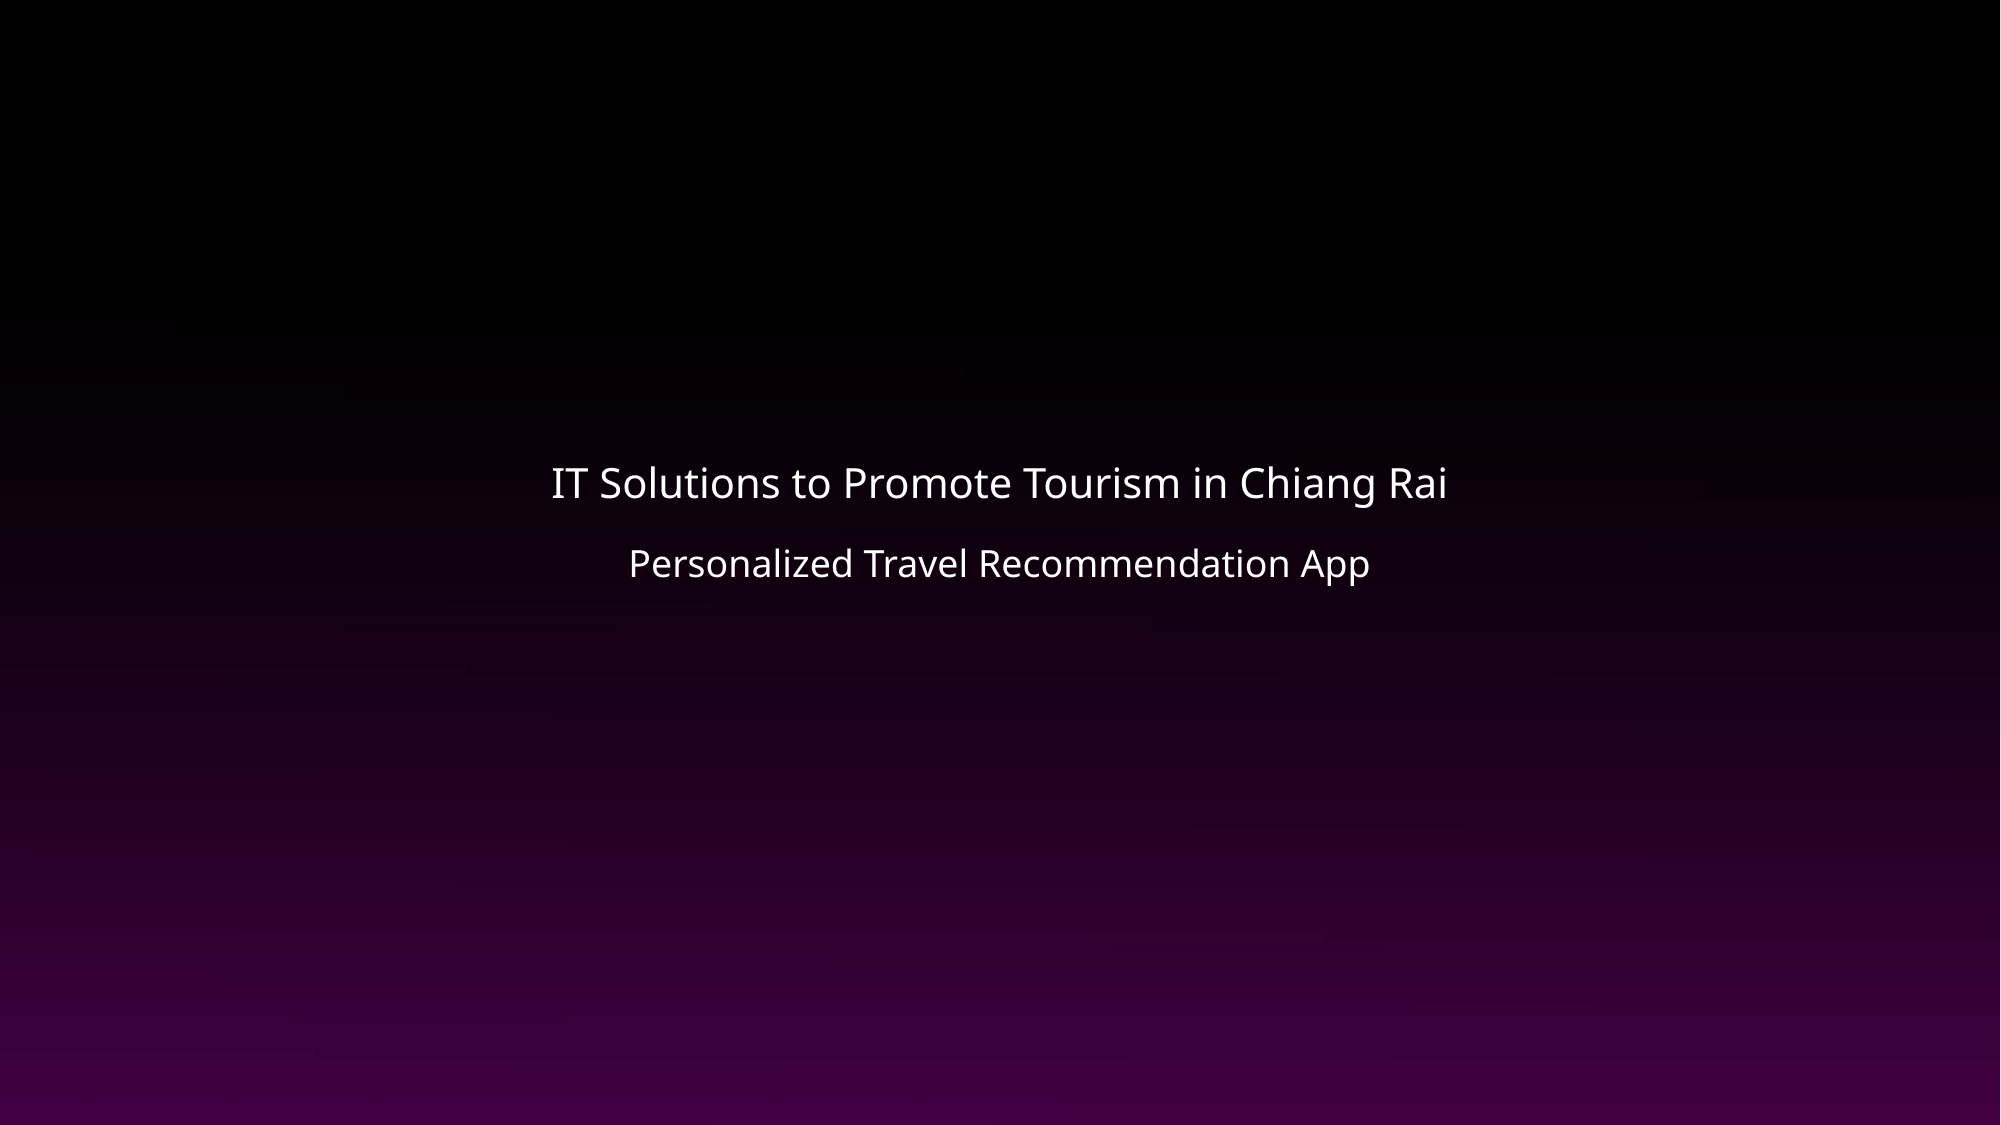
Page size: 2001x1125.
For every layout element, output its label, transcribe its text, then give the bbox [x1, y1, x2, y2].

text_box Personalized Travel Recommendation App [613, 532, 1387, 592]
text_box IT Solutions to Promote Tourism in Chiang Rai [536, 449, 1464, 515]
picture [0, 0, 2001, 1125]
